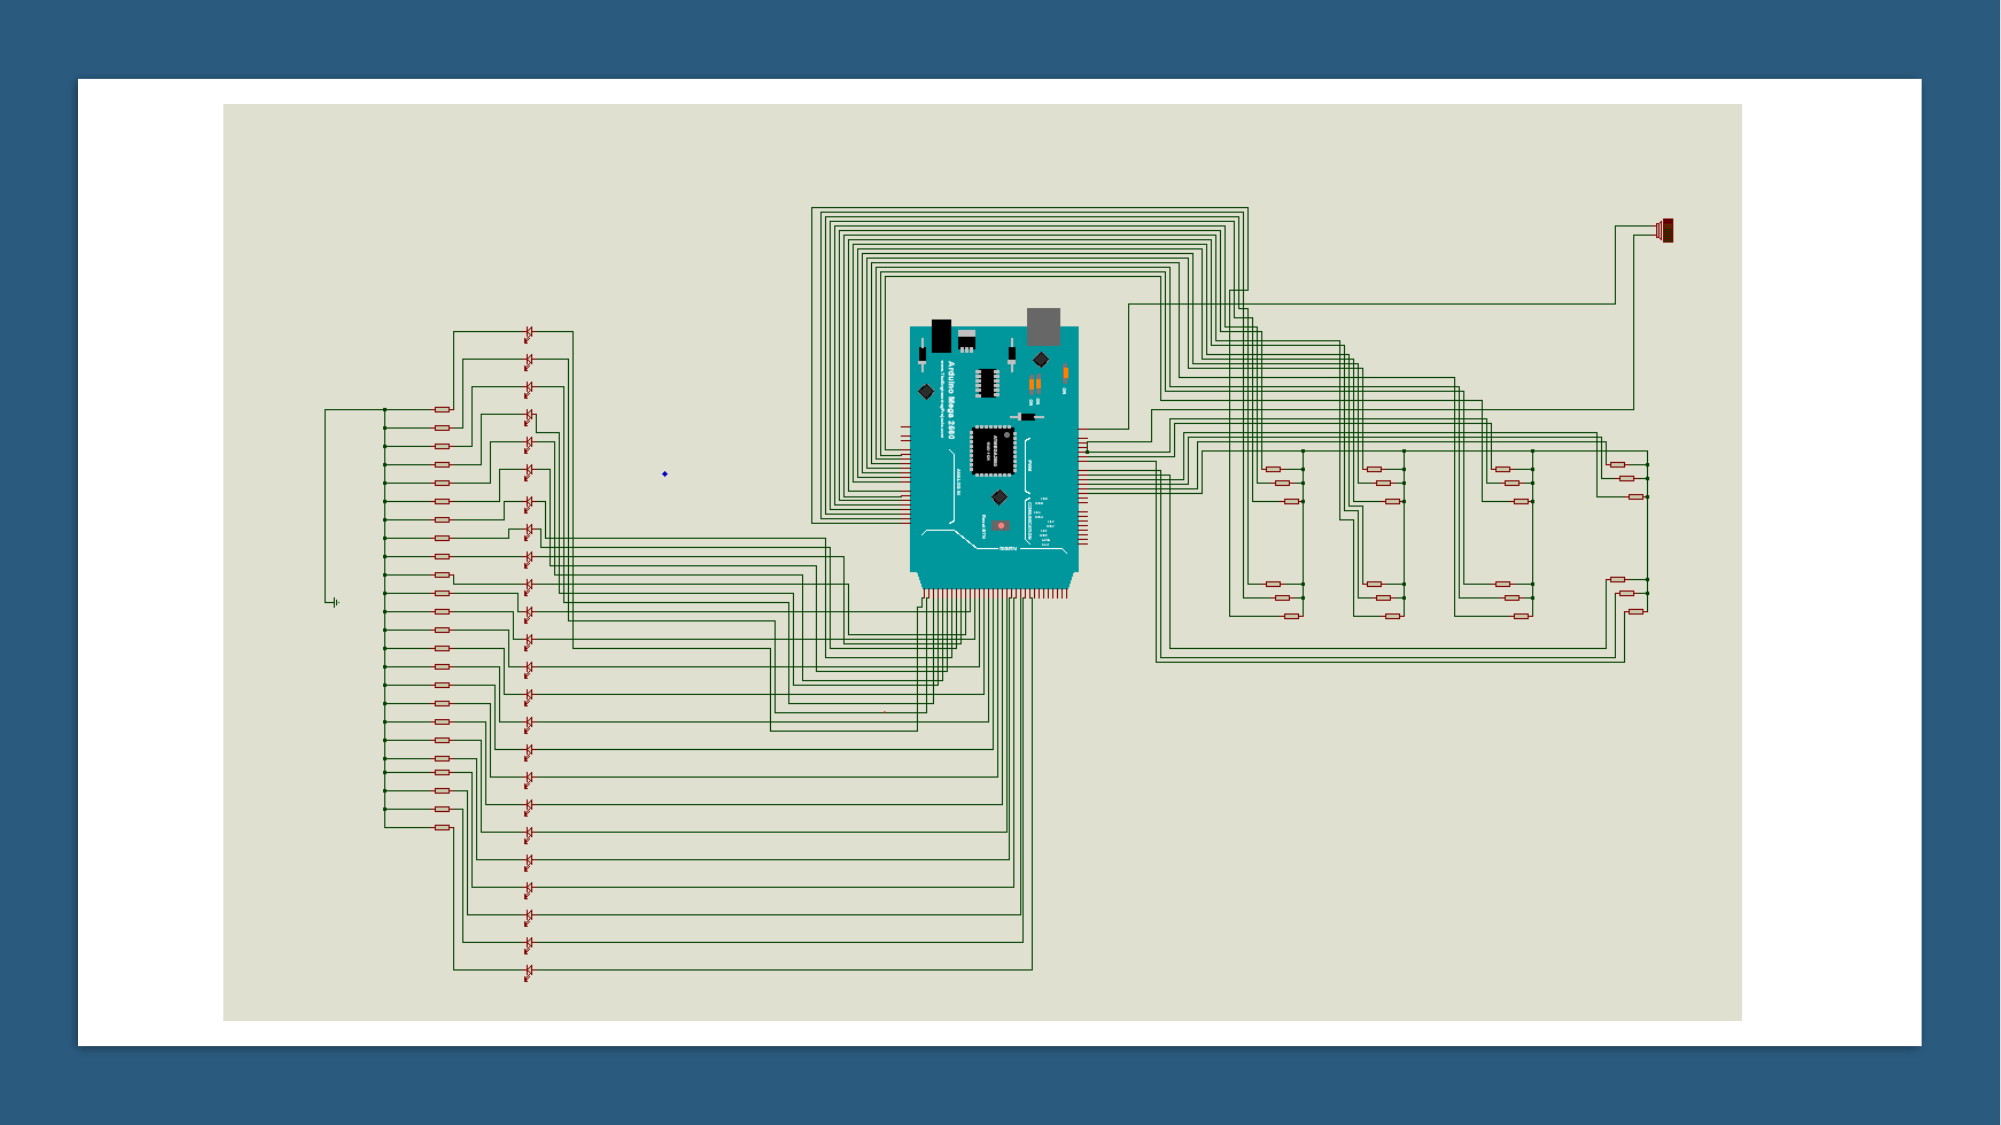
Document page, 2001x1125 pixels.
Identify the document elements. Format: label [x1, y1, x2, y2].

text_box [77, 77, 1923, 1048]
text_box [0, 0, 2000, 1125]
list [222, 103, 1743, 1022]
